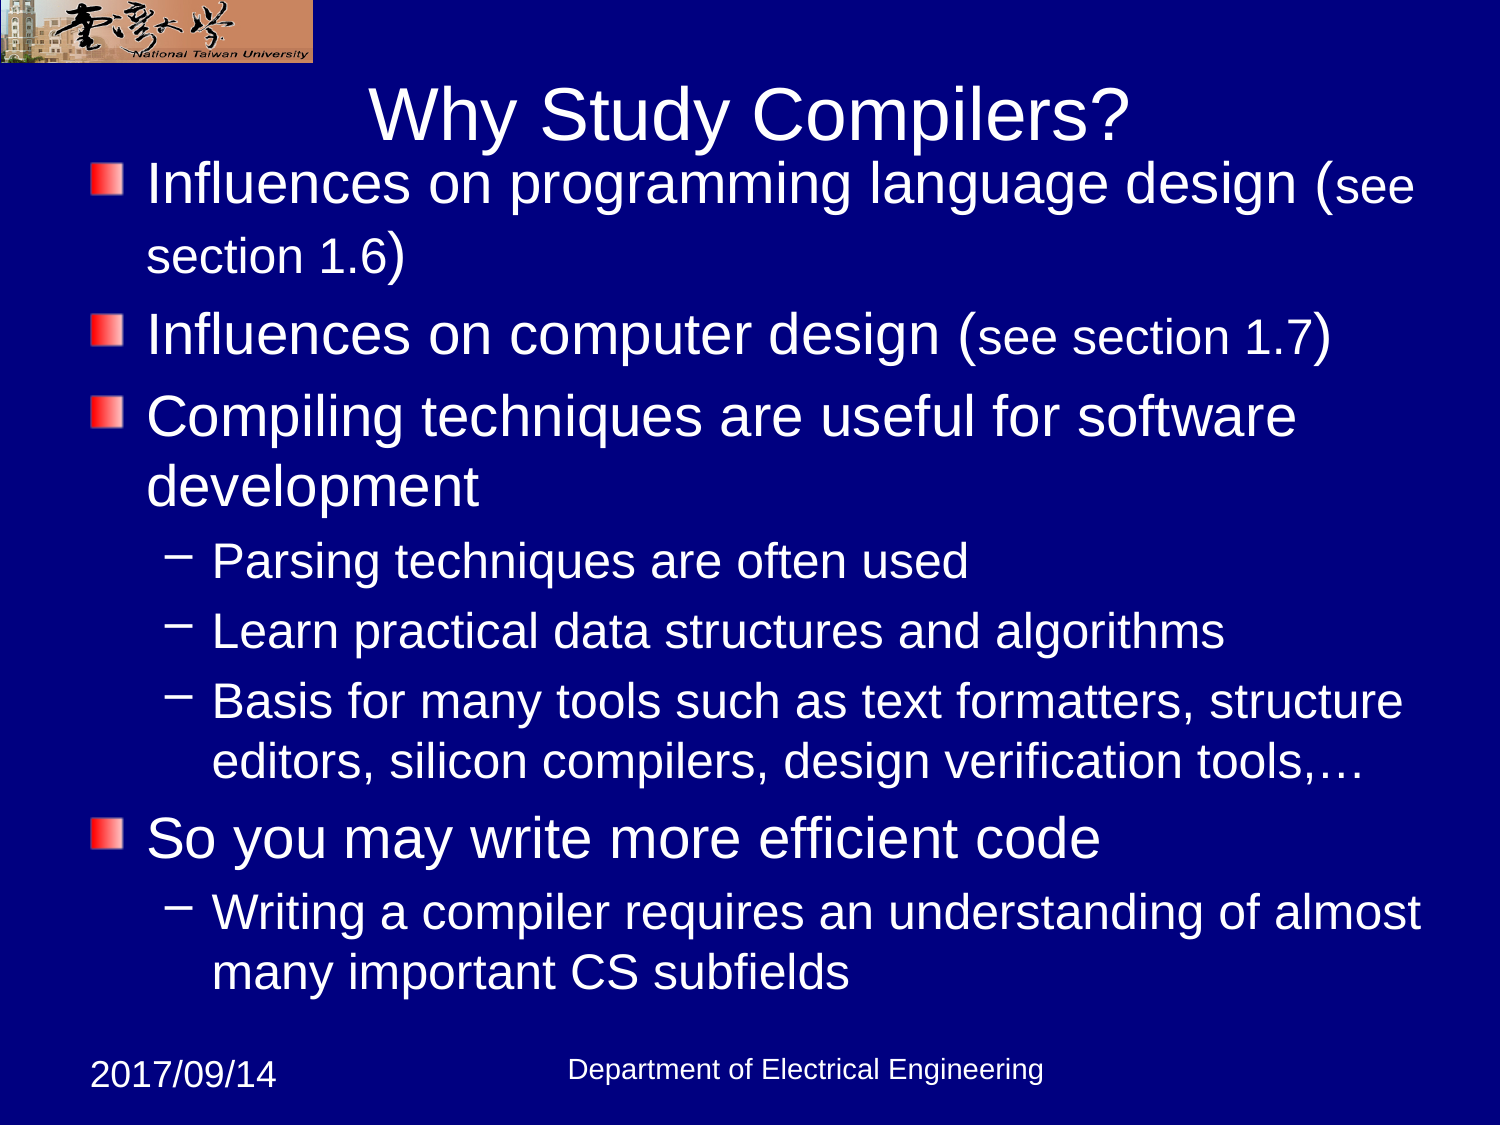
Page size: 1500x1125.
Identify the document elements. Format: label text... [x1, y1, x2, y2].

picture [89, 816, 127, 853]
picture [89, 394, 127, 432]
title Why Study Compilers? [74, 45, 1426, 176]
text_box Influences on programming language design (see section 1.6) Influences on computer design (see section 1.7) Compiling techniques are useful for software development Parsing techniques are often used Learn practical data structures and algorithms Basis for many tools such as text formatters, structure editors, silicon compilers, design verification tools,… So you may write more efficient code Writing a compiler requires an understanding of almost many important CS subfields [75, 137, 1463, 950]
footer Department of Electrical Engineering [299, 1042, 1313, 1093]
picture [1, 0, 313, 63]
picture [89, 161, 127, 199]
picture [89, 312, 127, 350]
